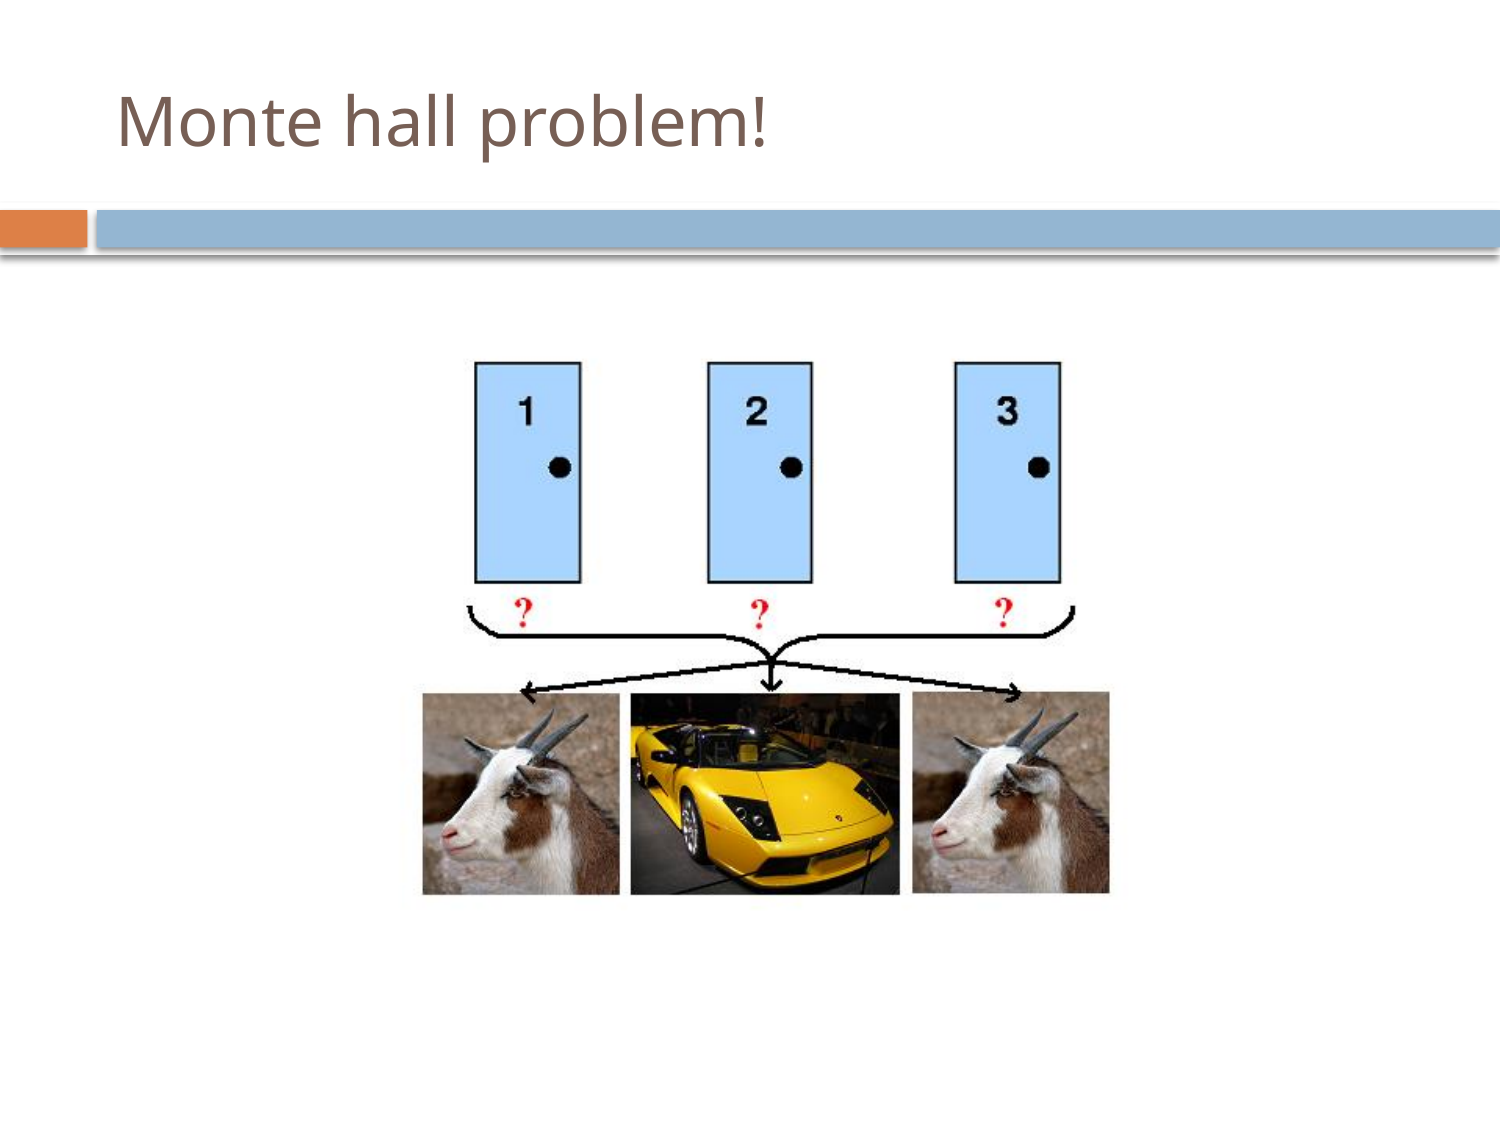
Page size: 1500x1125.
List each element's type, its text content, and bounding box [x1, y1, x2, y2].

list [375, 333, 1163, 929]
title Monte hall problem! [100, 37, 1438, 200]
